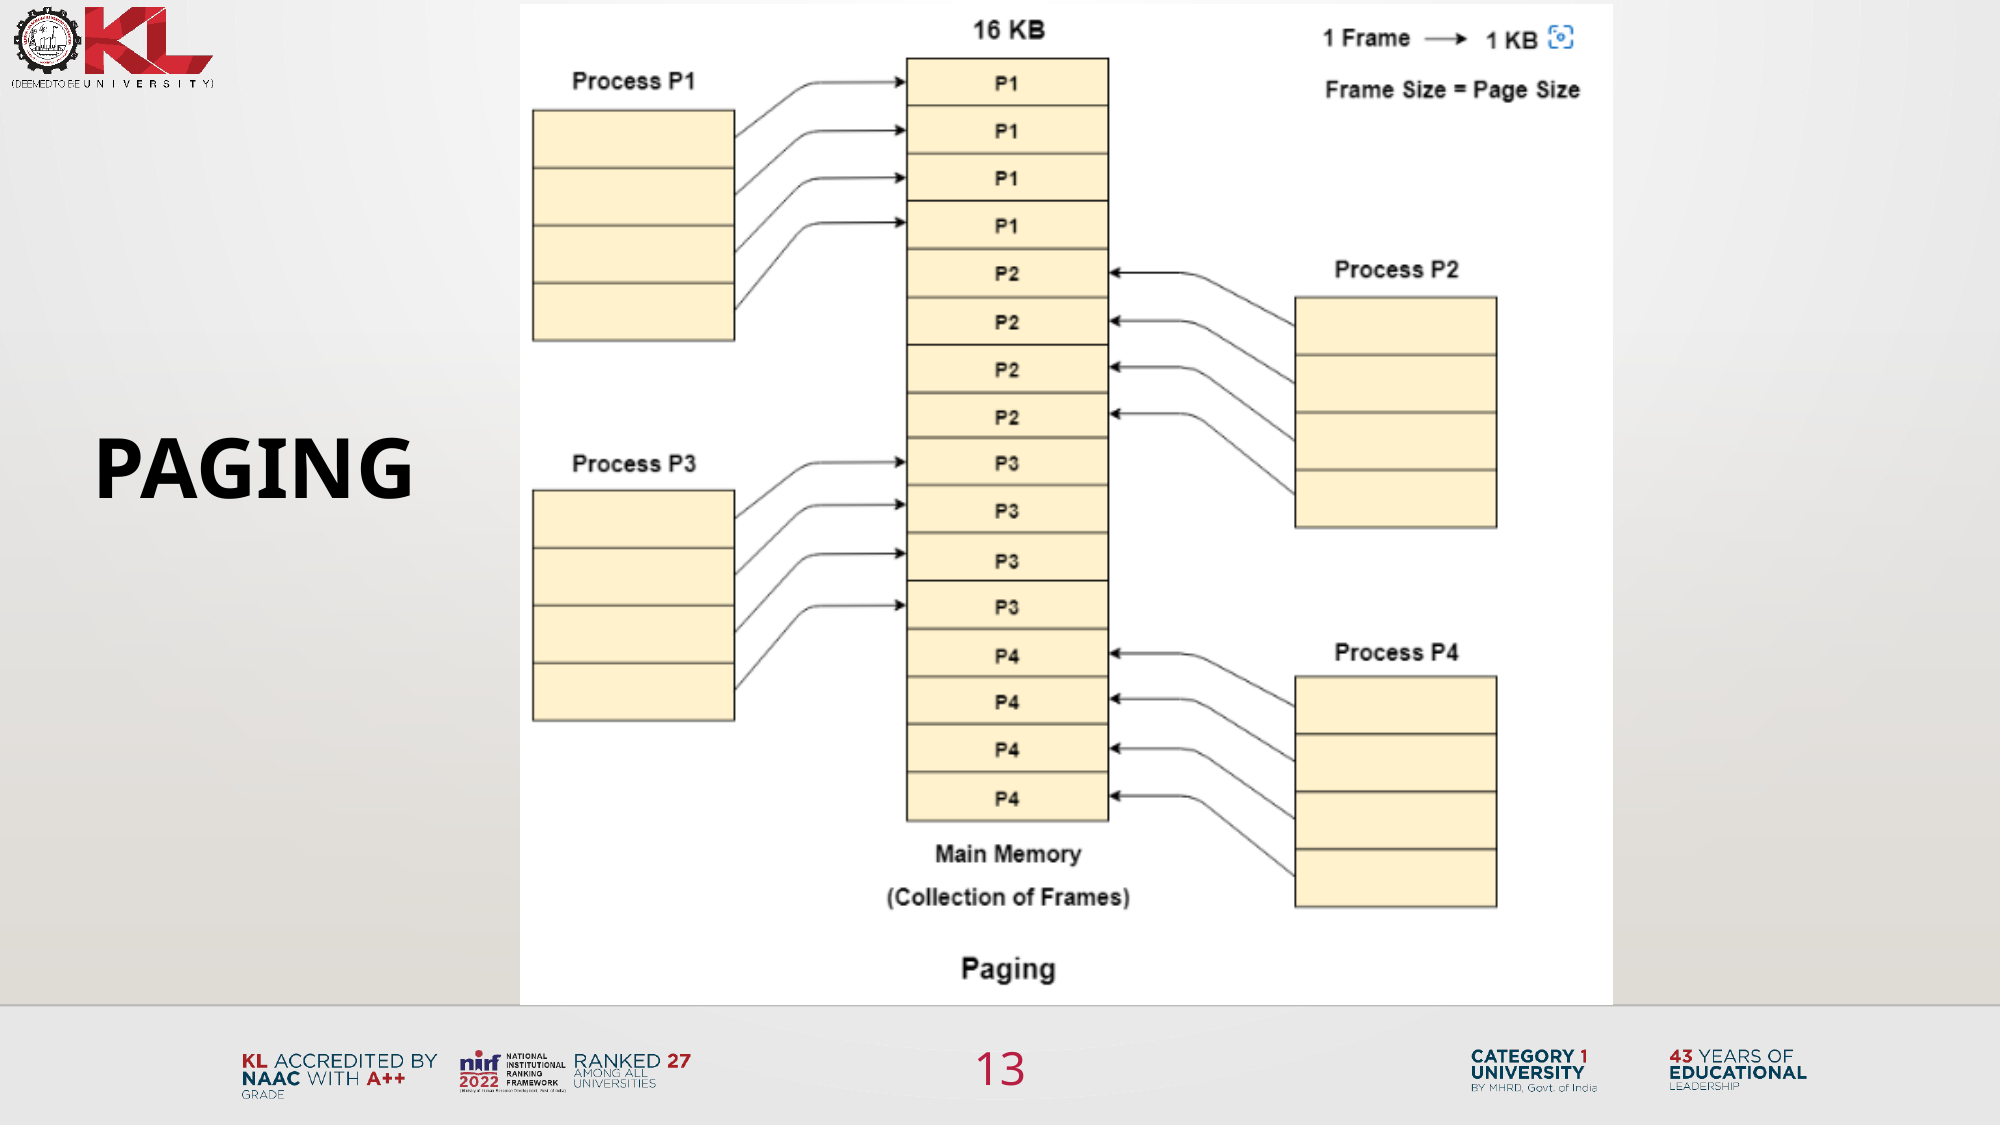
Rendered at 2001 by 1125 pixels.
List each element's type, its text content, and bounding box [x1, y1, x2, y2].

picture [1447, 1045, 1814, 1101]
title PAGING [77, 418, 520, 591]
slide_number 13 [933, 1031, 1067, 1115]
picture [238, 1045, 716, 1103]
picture [12, 5, 213, 88]
picture [520, 4, 1613, 1005]
